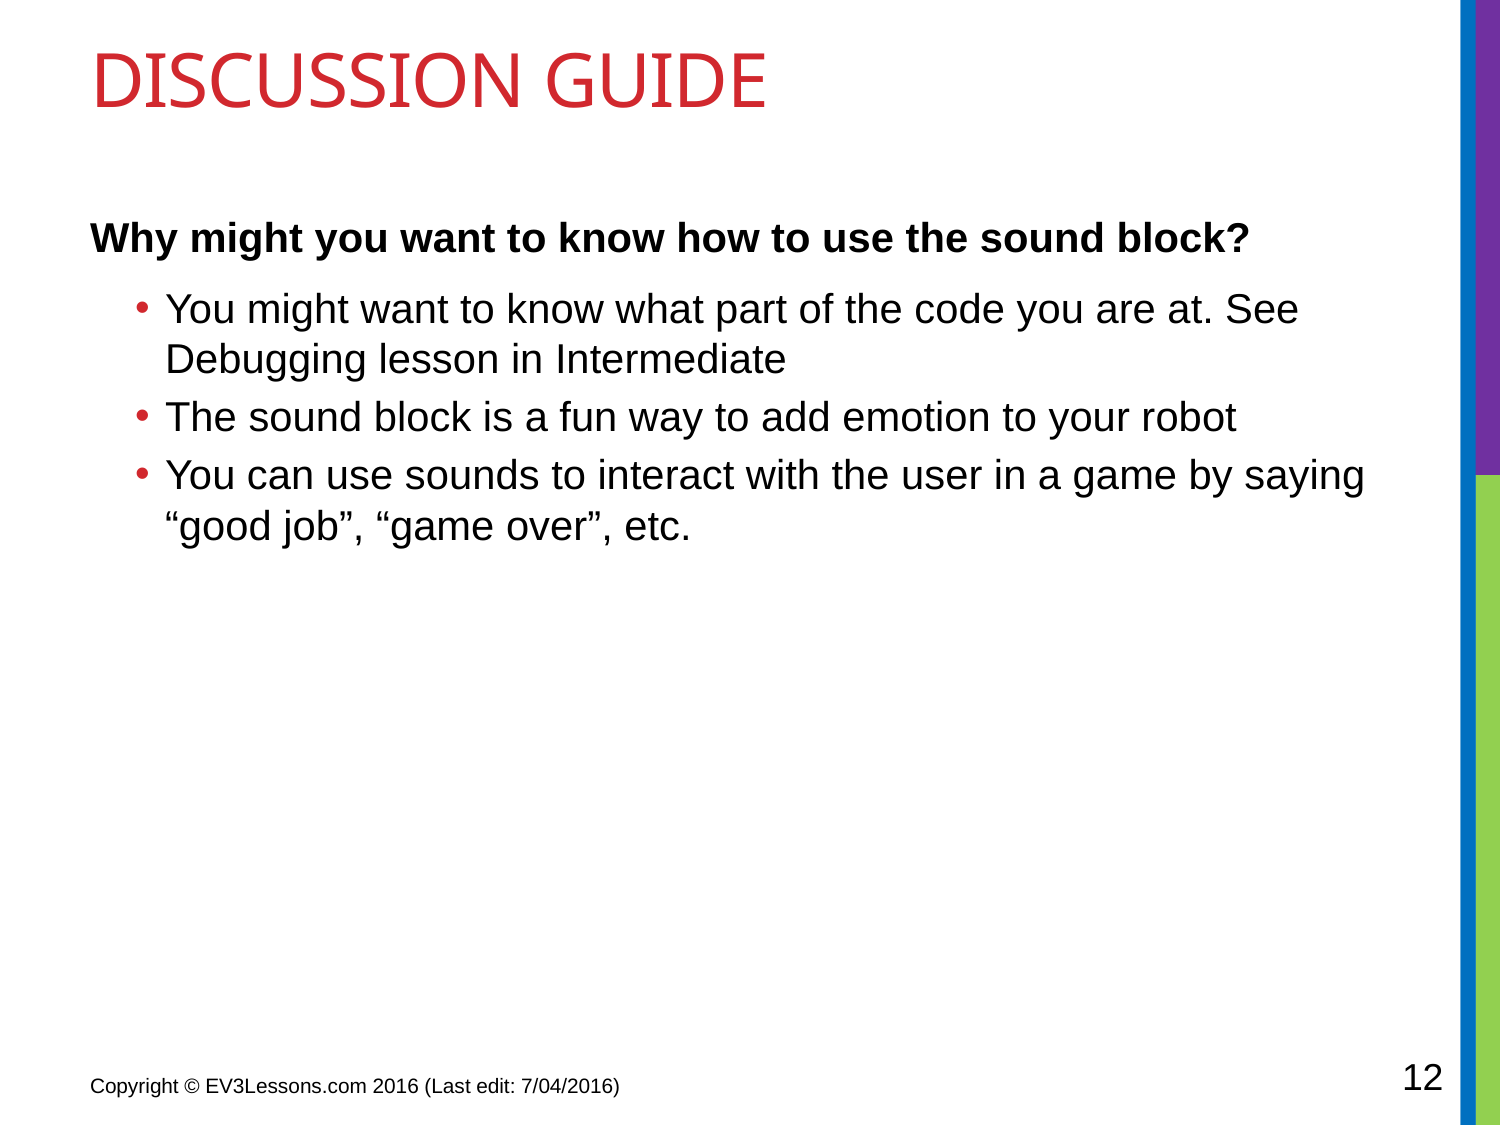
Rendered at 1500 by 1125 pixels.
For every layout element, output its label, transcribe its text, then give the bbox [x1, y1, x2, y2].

title Discussion Guide [75, 25, 1428, 203]
footer Copyright © EV3Lessons.com 2016 (Last edit: 7/04/2016) [75, 1065, 638, 1112]
list Why might you want to know how to use the sound block? You might want to know what part of the code you are at. See Debugging lesson in Intermediate The sound block is a fun way to add emotion to your robot You can use sounds to interact with the user in a game by saying “good job”, “game over”, etc. [75, 203, 1428, 1005]
slide_number 12 [1387, 1045, 1491, 1106]
